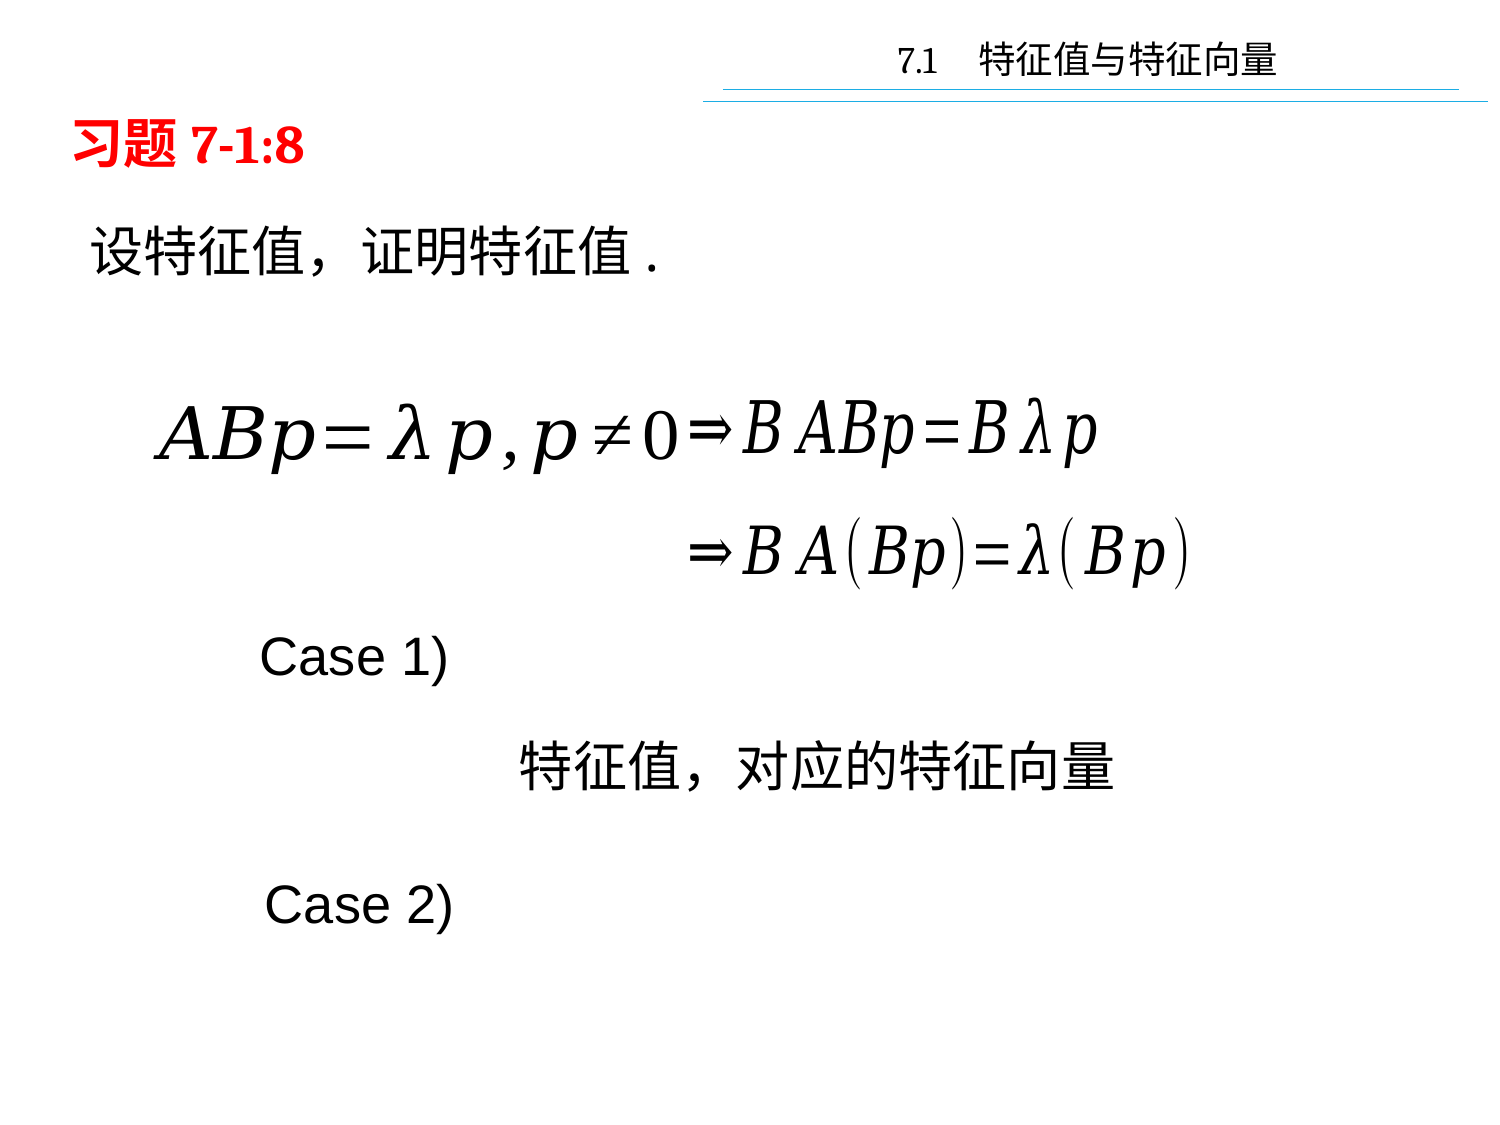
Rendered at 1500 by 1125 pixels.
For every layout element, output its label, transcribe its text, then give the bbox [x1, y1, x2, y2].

text_box 习题7-1:8 [55, 102, 384, 183]
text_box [702, 28, 1489, 102]
